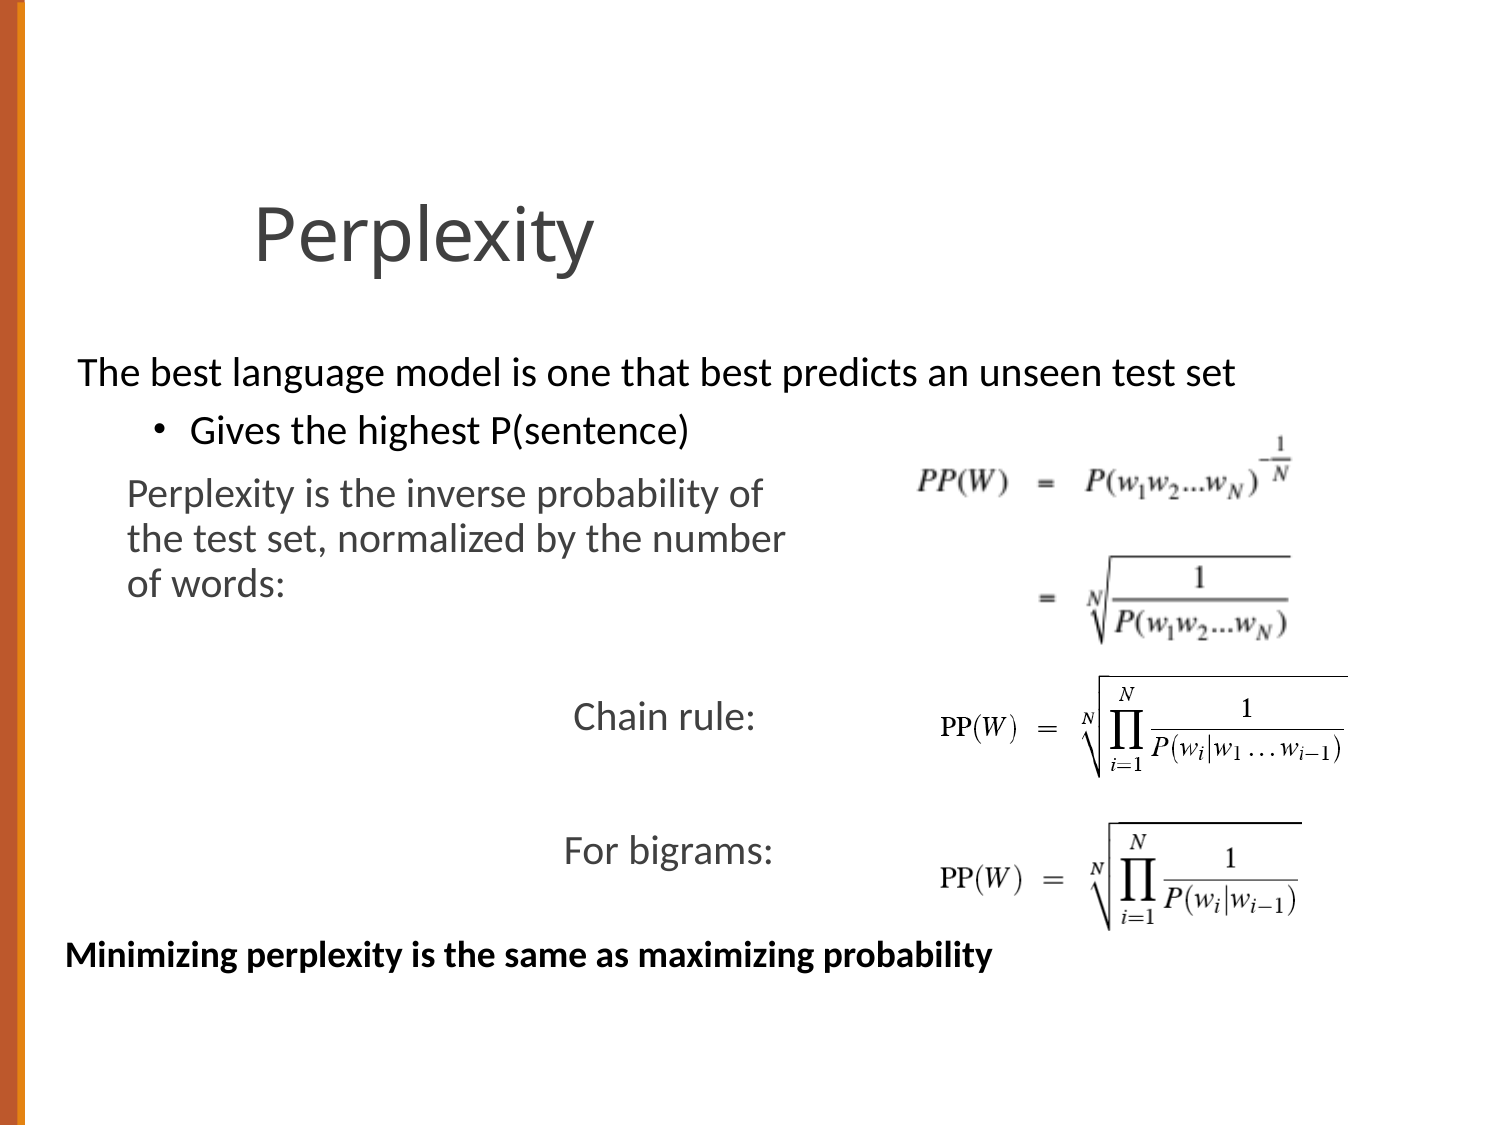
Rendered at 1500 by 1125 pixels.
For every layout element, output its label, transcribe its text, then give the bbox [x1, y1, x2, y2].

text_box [878, 399, 1330, 676]
text_box Minimizing perplexity is the same as maximizing probability [50, 922, 1194, 983]
list Perplexity is the inverse probability of the test set, normalized by the number of words: Chain rule: For bigrams: [126, 463, 827, 922]
picture [934, 811, 1305, 932]
picture [933, 661, 1351, 781]
title Perplexity [237, 162, 1463, 285]
text_box The best language model is one that best predicts an unseen test set Gives the highest P(sentence) [62, 337, 1350, 400]
